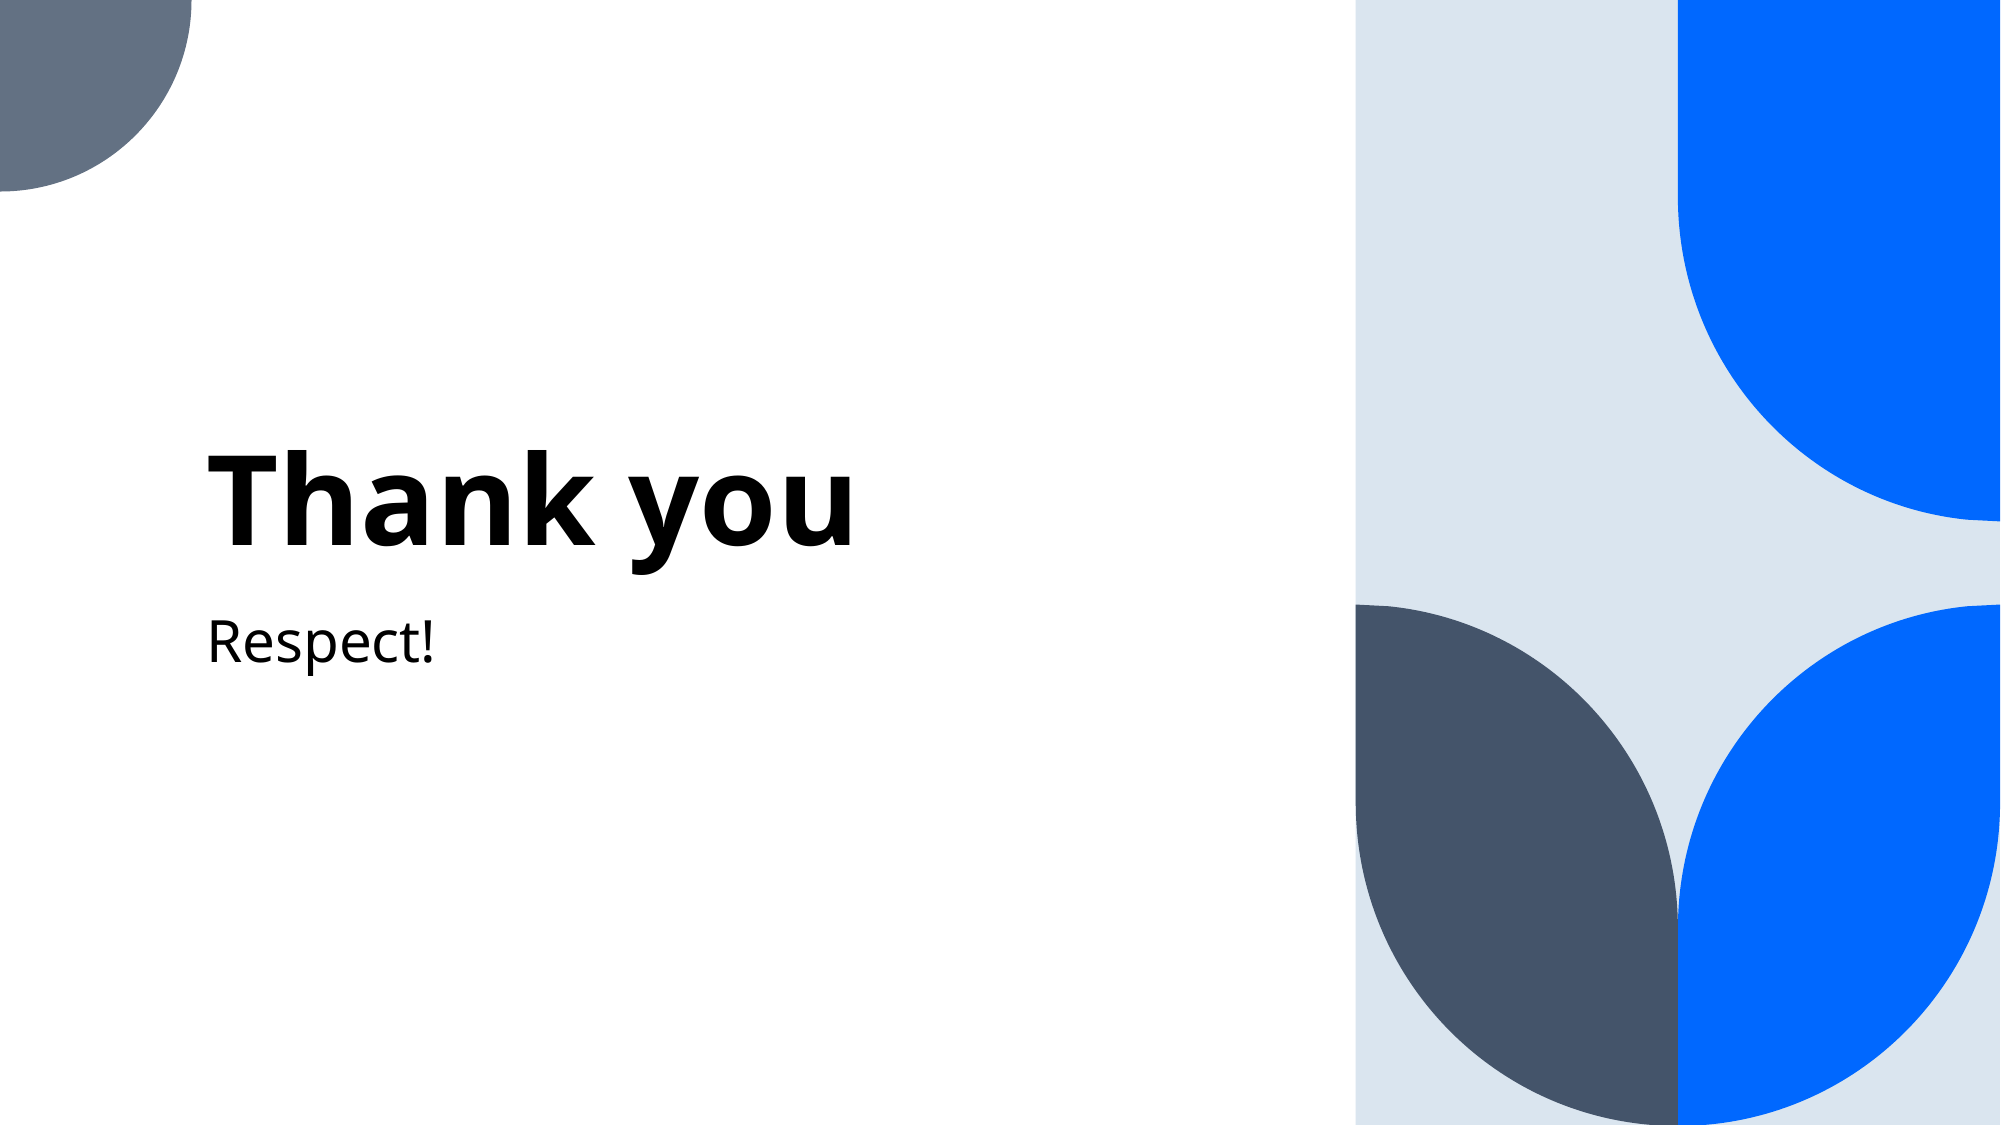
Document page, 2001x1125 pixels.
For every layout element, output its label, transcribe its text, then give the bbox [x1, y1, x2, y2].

subtitle Respect! [191, 604, 1212, 1084]
title Thank you [191, 41, 1212, 577]
